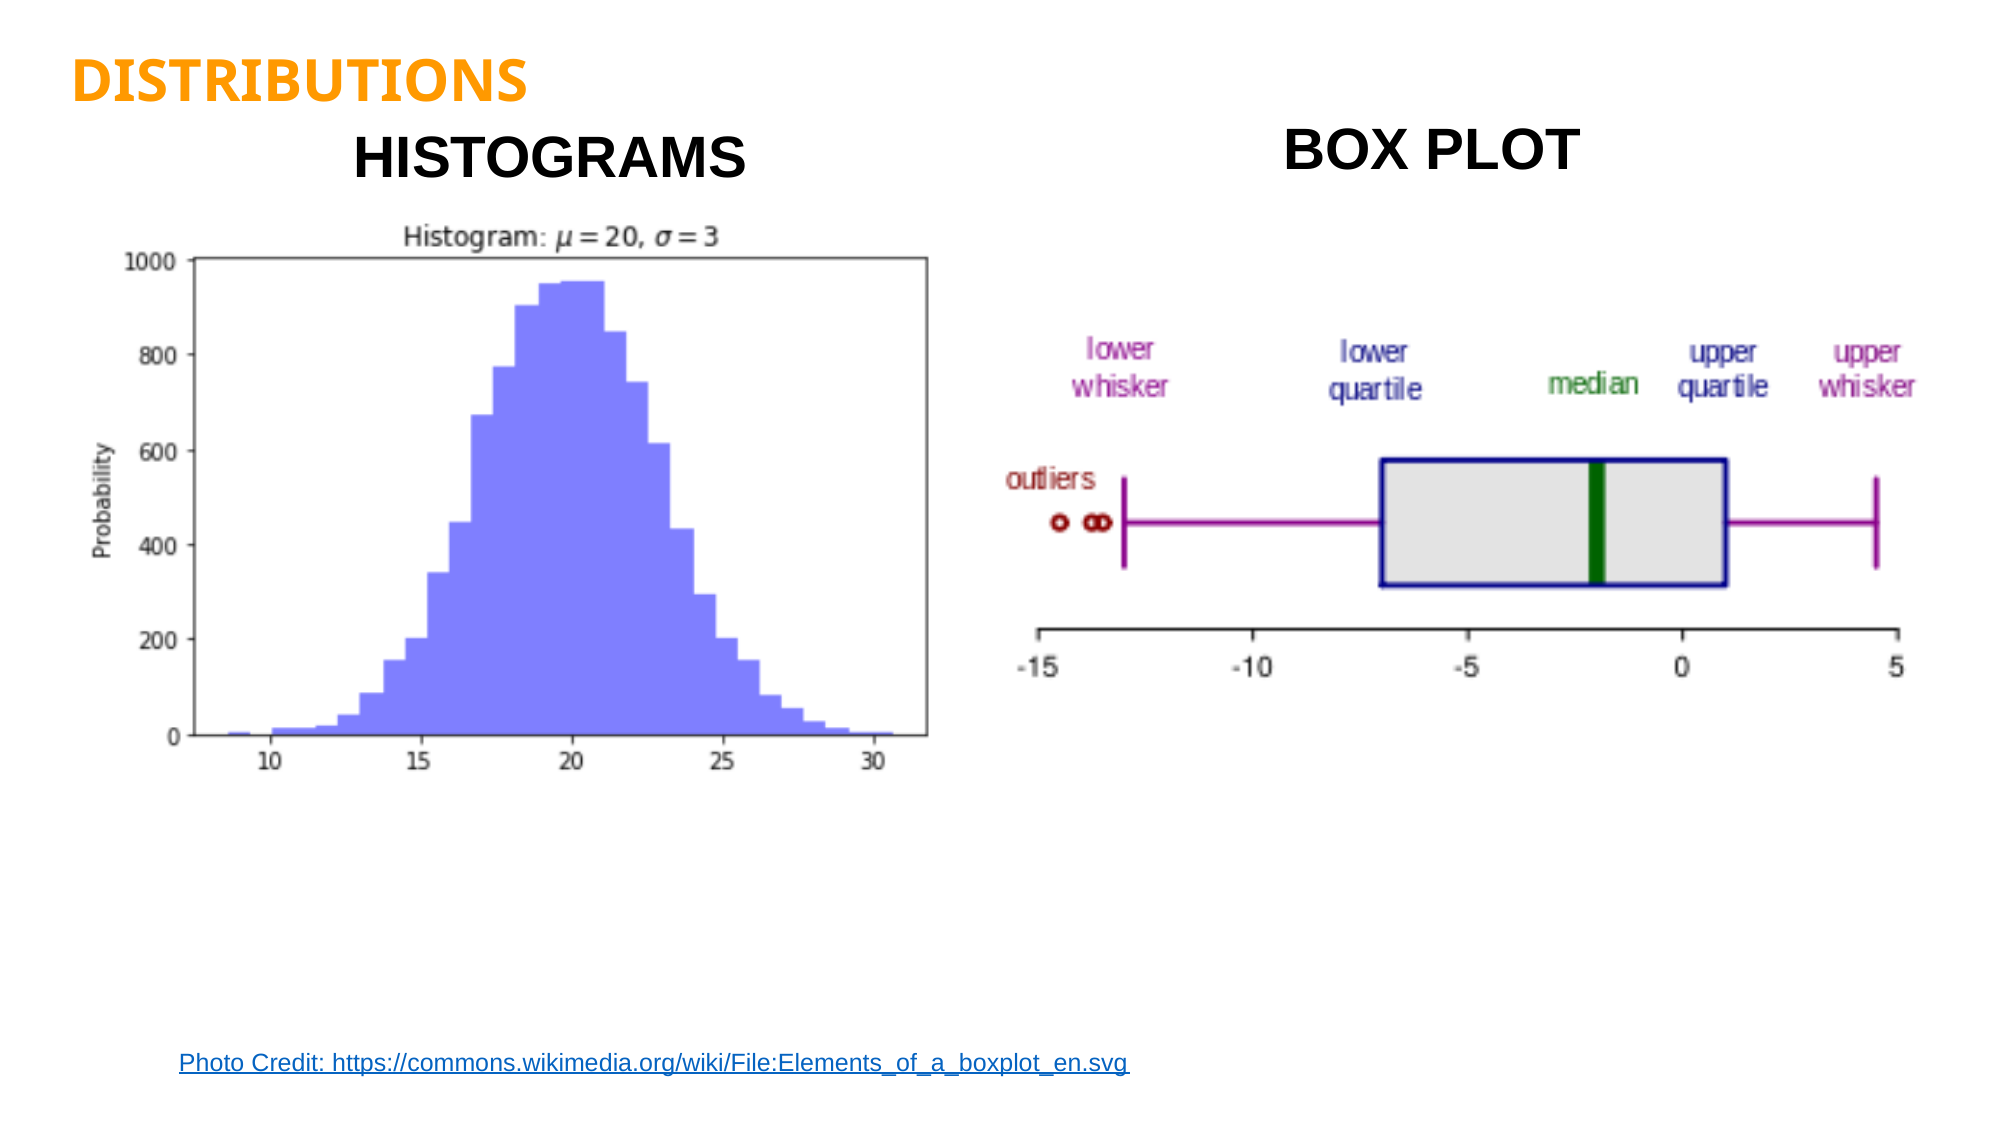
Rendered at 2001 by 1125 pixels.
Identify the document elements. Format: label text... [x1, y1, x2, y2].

picture [55, 197, 1979, 838]
text_box HISTOGRAMS [339, 111, 763, 197]
text_box Photo Credit: https://commons.wikimedia.org/wiki/File:Elements_of_a_boxplot_en.svg [164, 1038, 1754, 1084]
text_box DISTRIBUTIONS [55, 35, 1668, 121]
text_box BOX PLOT [1268, 103, 1596, 189]
